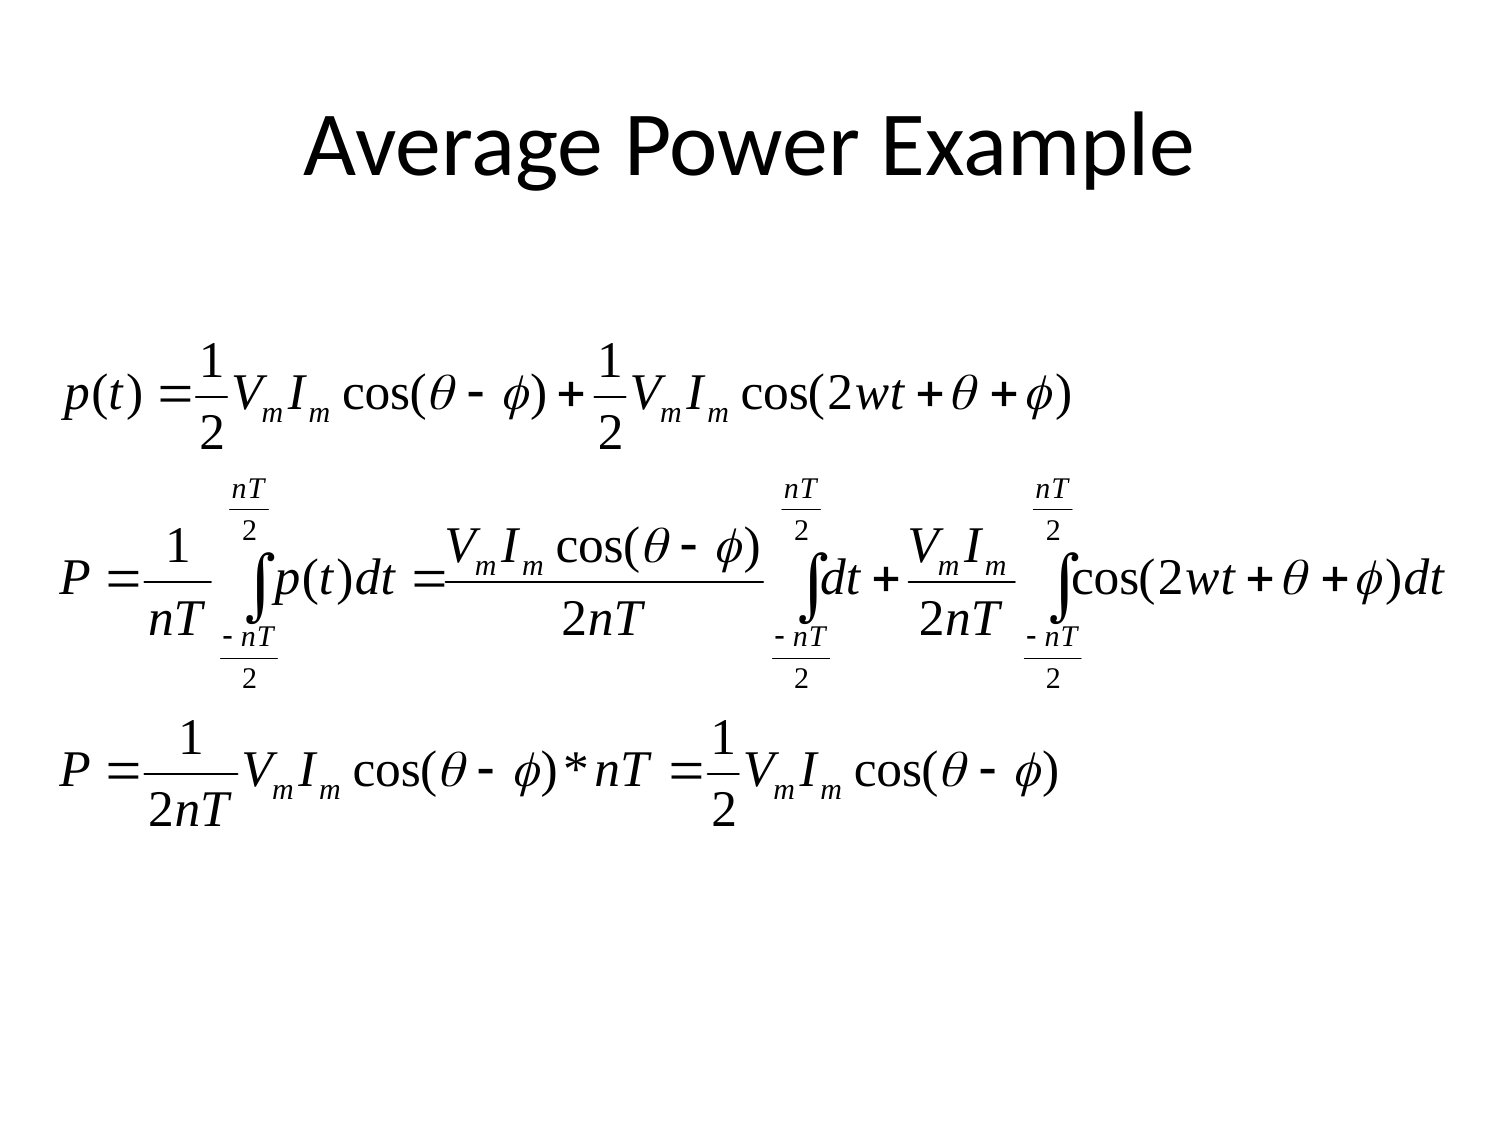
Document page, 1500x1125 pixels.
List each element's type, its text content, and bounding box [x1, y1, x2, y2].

title Average Power Example [75, 45, 1425, 233]
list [49, 324, 1456, 840]
